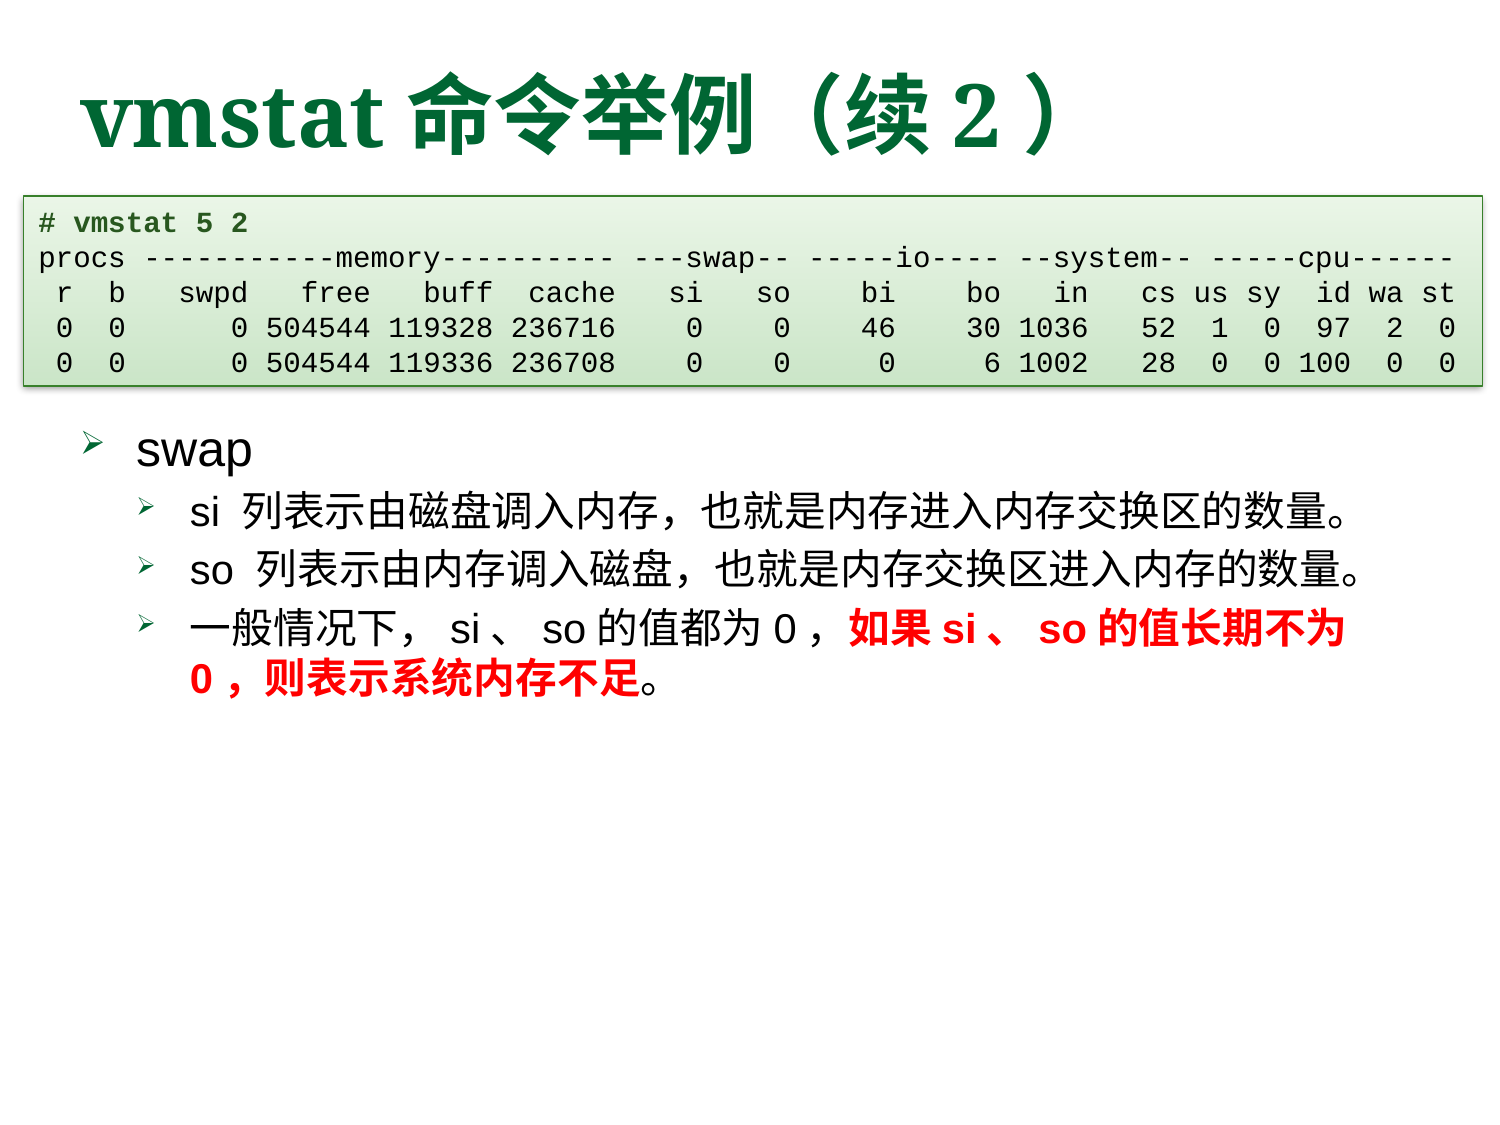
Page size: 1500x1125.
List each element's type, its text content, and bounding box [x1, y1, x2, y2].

title vmstat命令举例（续2） [64, 52, 1415, 194]
list swap si 列表示由磁盘调入内存，也就是内存进入内存交换区的数量。 so 列表示由内存调入磁盘，也就是内存交换区进入内存的数量。 一般情况下，si、so的值都为0，如果si、so的值长期不为0，则表示系统内存不足。 [64, 408, 1425, 753]
text_box # vmstat 5 2 procs -----------memory---------- ---swap-- -----io---- --system-- -----cpu------ r b swpd free buff cache si so bi bo in cs us sy id wa st 0 0 0 504544 119328 236716 0 0 46 30 1036 52 1 0 97 2 0 0 0 0 504544 119336 236708 0 0 0 6 1002 28 0 0 100 0 0 [23, 195, 1483, 387]
